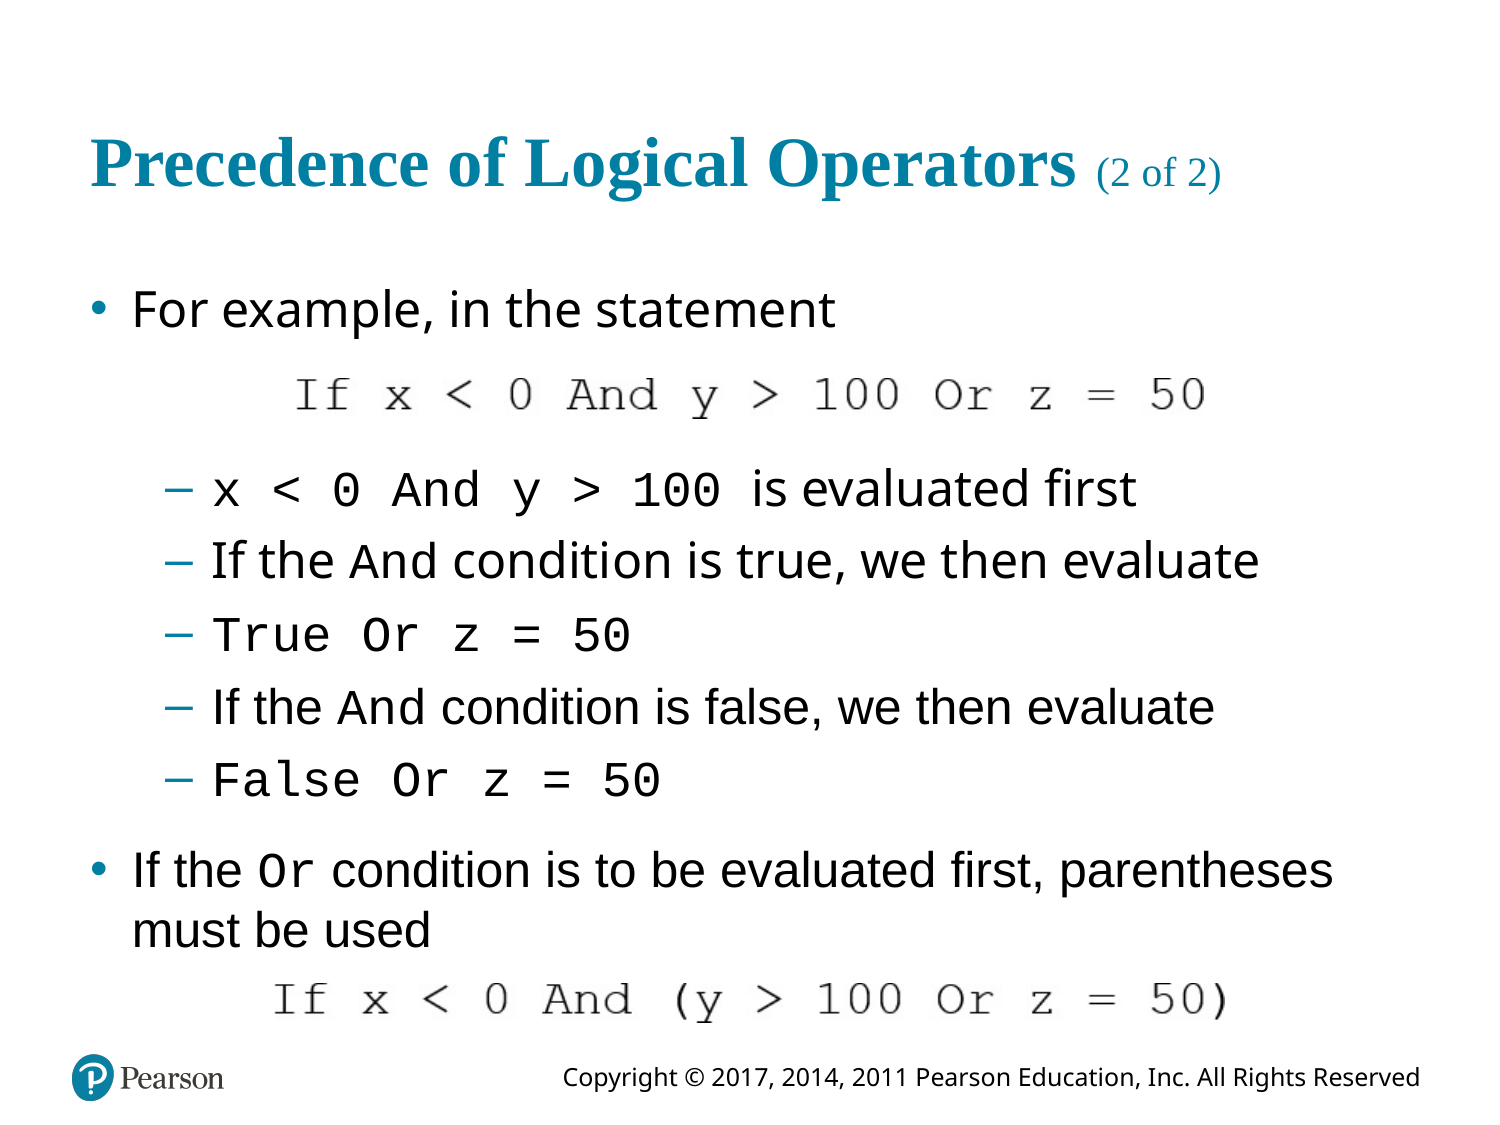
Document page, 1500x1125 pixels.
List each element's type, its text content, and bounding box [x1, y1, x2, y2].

picture [72, 1087, 83, 1101]
picture [72, 1054, 88, 1070]
picture [295, 378, 1204, 419]
list For example, in the statement [75, 262, 1425, 441]
picture [80, 1063, 106, 1088]
title Precedence of Logical Operators (2 of 2) [75, 0, 1425, 216]
picture [98, 1054, 224, 1101]
list x < 0 And y > 100 is evaluated first If the And condition is true, we then evaluate True Or z = 50 If the And condition is false, we then evaluate False Or z = 50 If the Or condition is to be evaluated first, parentheses must be used [75, 441, 1425, 956]
picture [274, 983, 1226, 1024]
